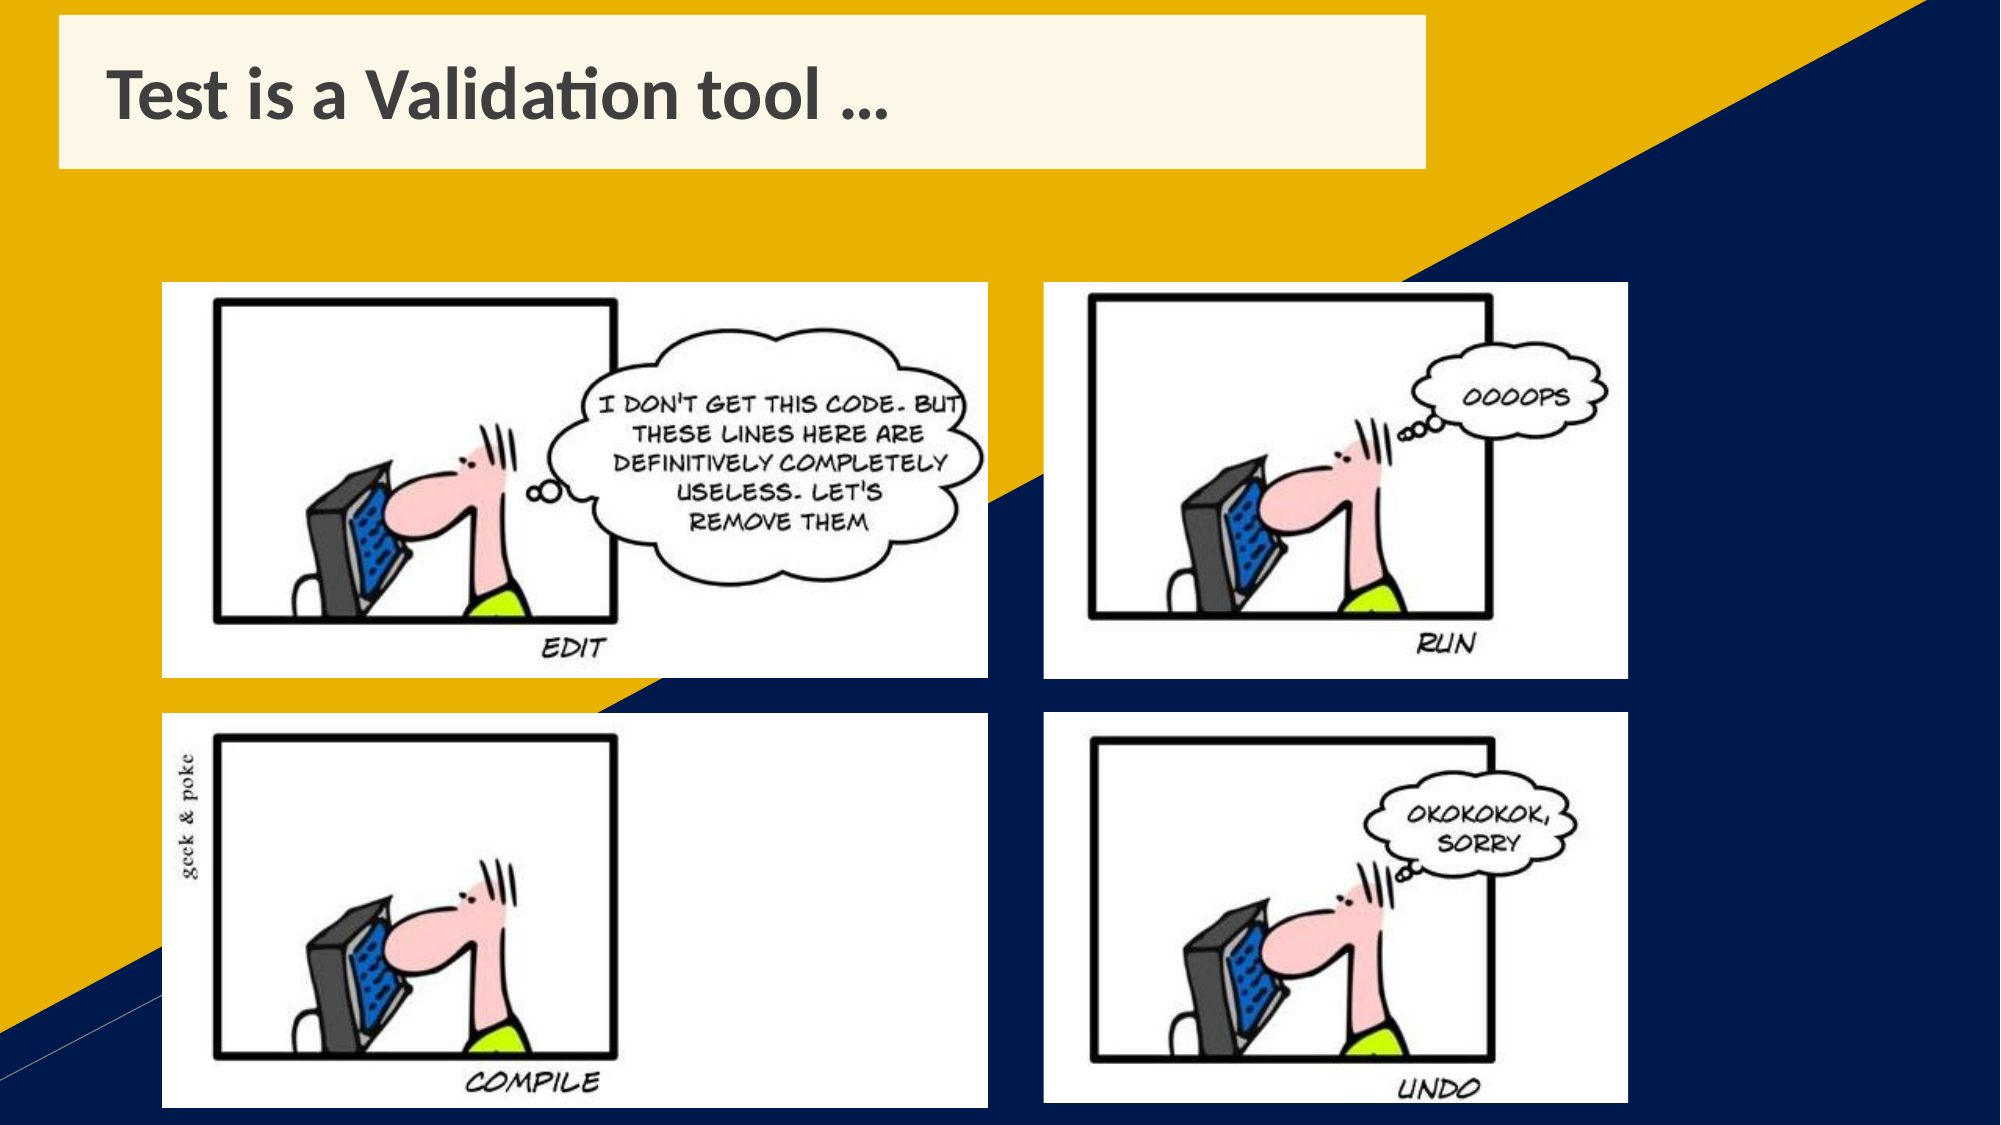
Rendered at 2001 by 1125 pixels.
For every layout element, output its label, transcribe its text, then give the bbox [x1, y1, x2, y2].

picture [162, 282, 988, 678]
title Test is a Validation tool … [58, 14, 1426, 169]
picture [1043, 712, 1629, 1109]
picture [1043, 282, 1629, 679]
picture [162, 713, 988, 1109]
